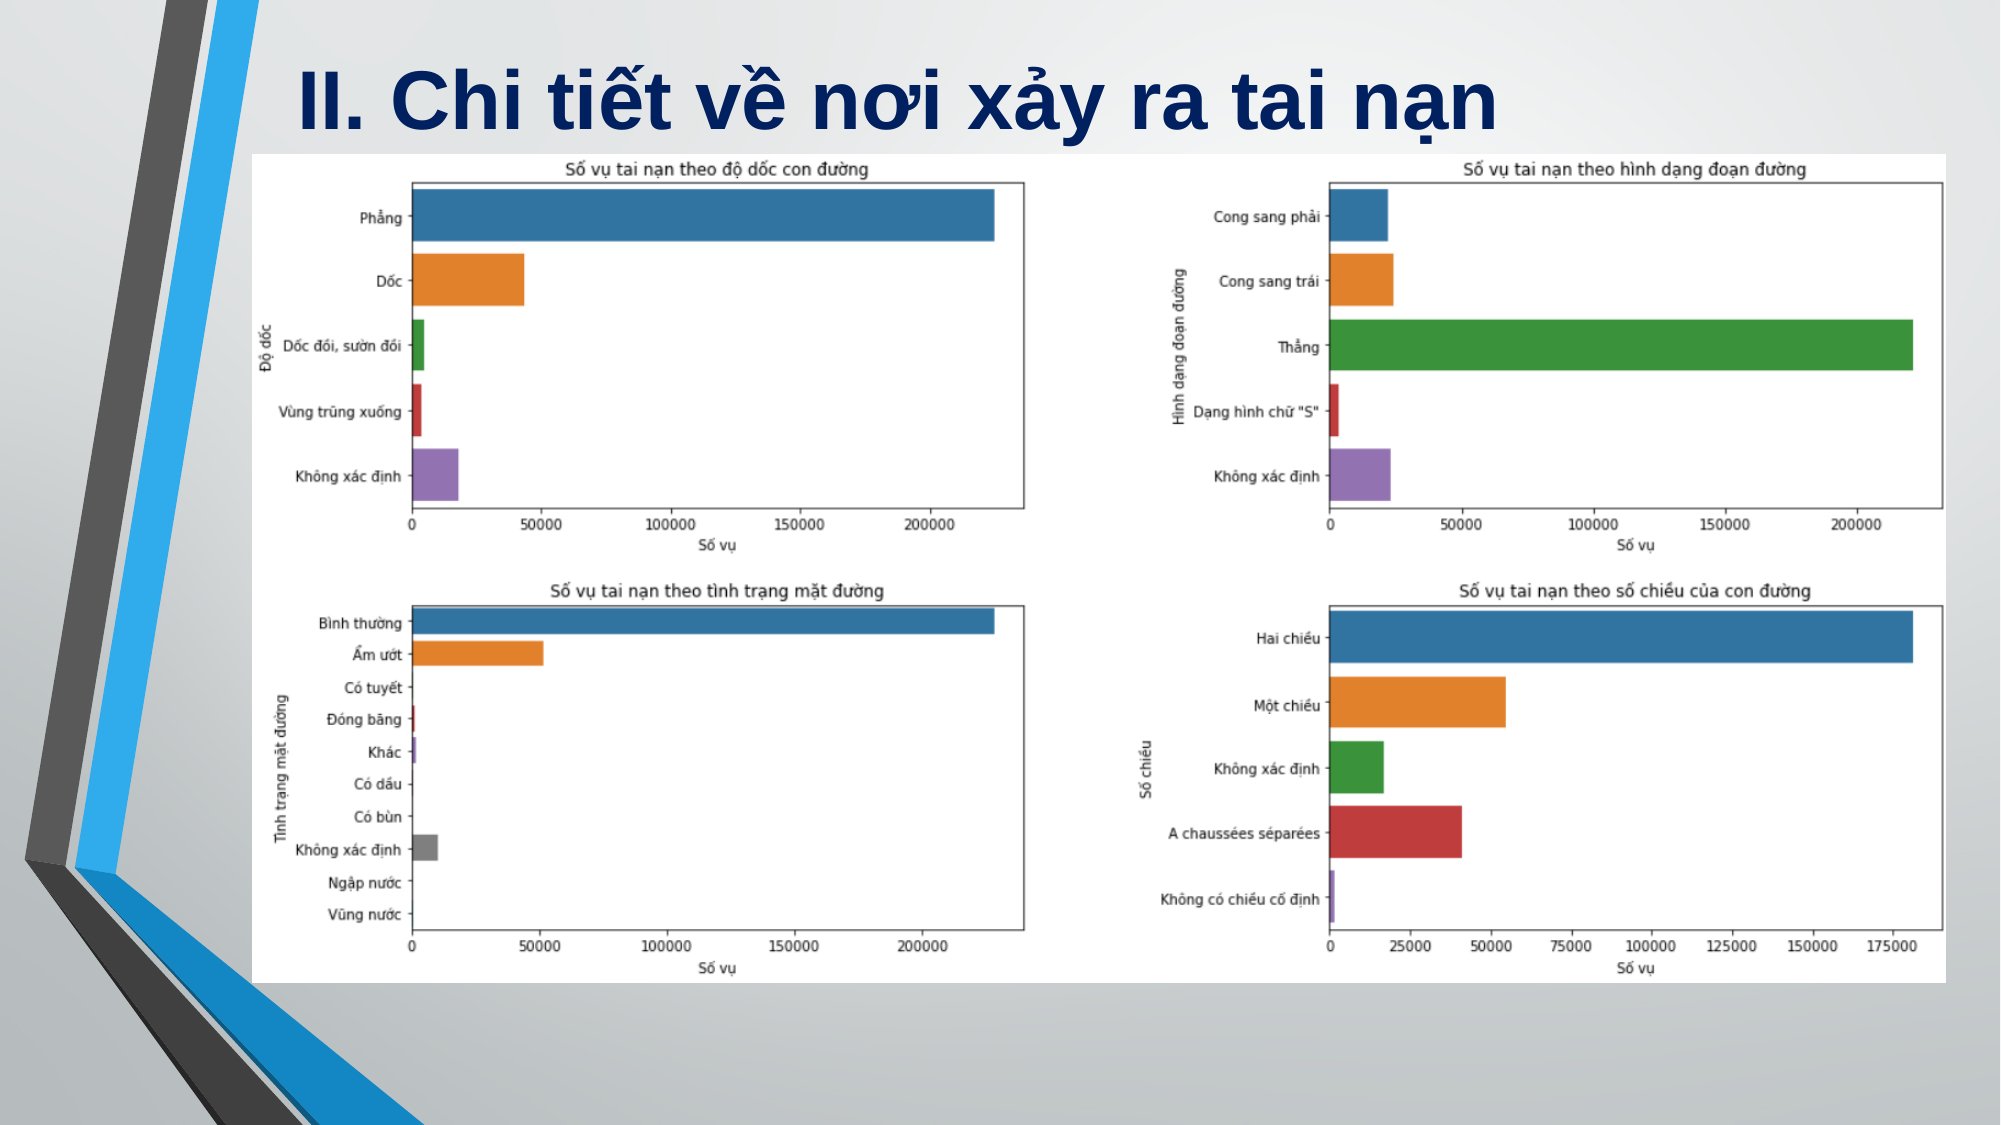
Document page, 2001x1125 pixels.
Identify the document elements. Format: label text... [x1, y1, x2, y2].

picture [251, 154, 1946, 983]
text_box II. Chi tiết về nơi xảy ra tai nạn [282, 38, 1579, 154]
